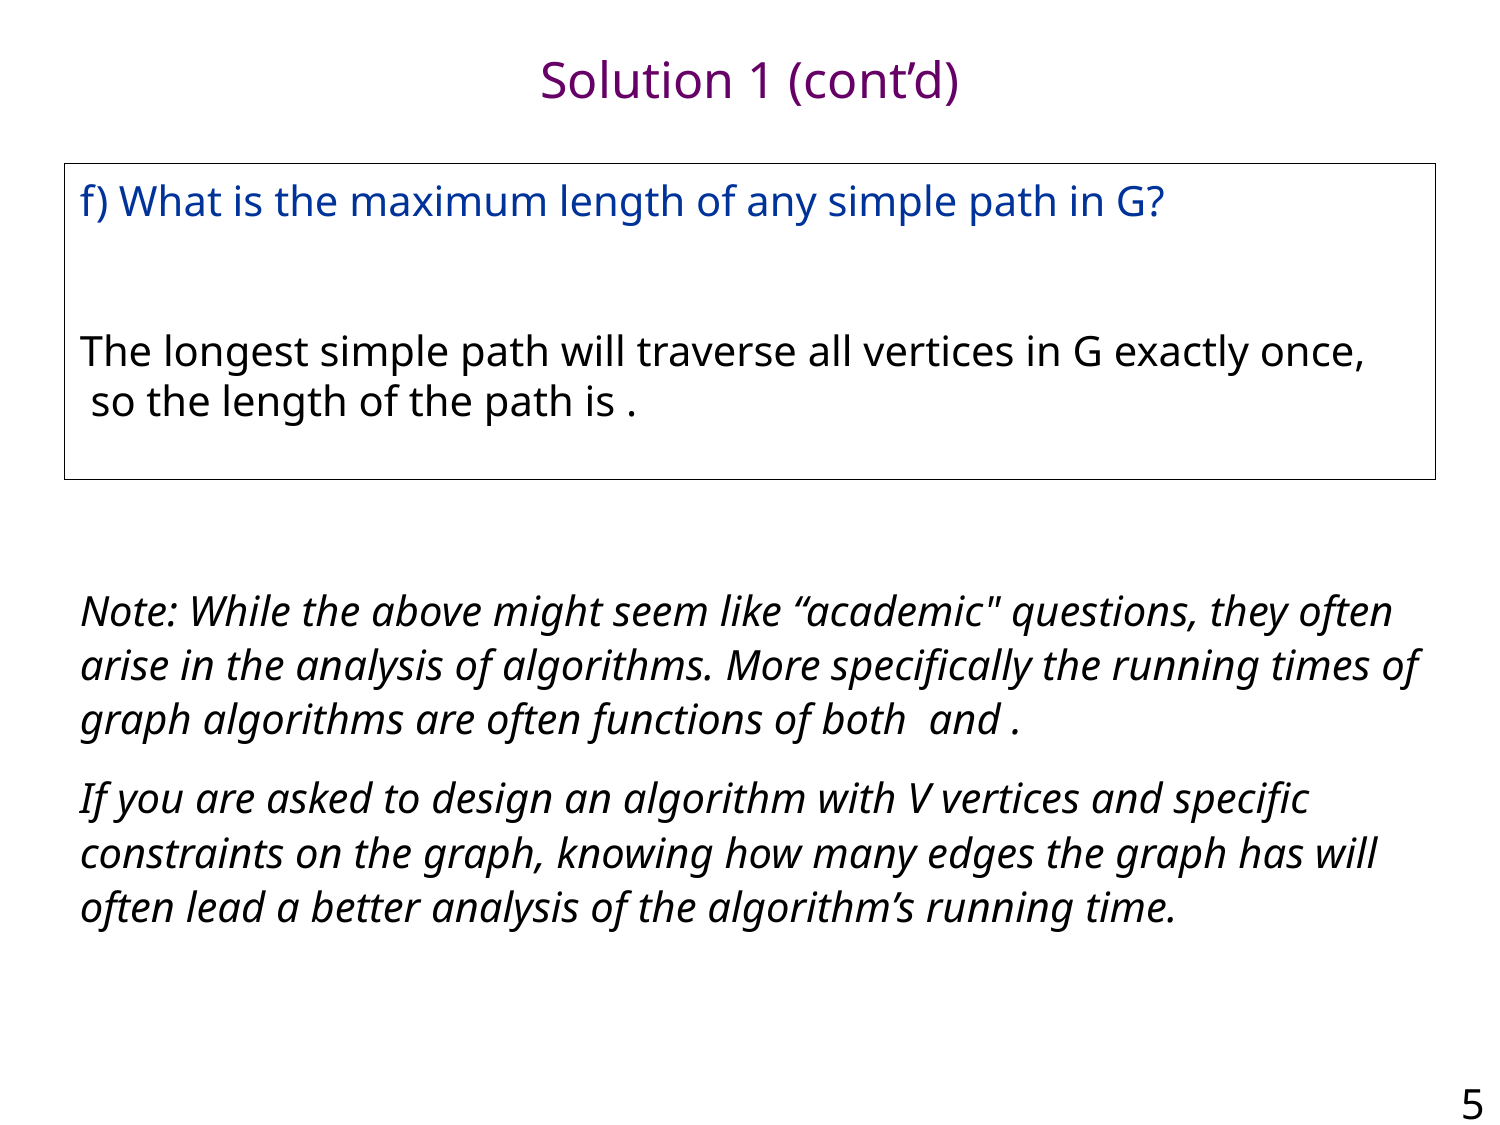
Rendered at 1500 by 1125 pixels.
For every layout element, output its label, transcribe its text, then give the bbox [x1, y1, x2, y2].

slide_number 5 [1187, 1087, 1500, 1125]
title Solution 1 (cont’d) [0, 48, 1500, 124]
